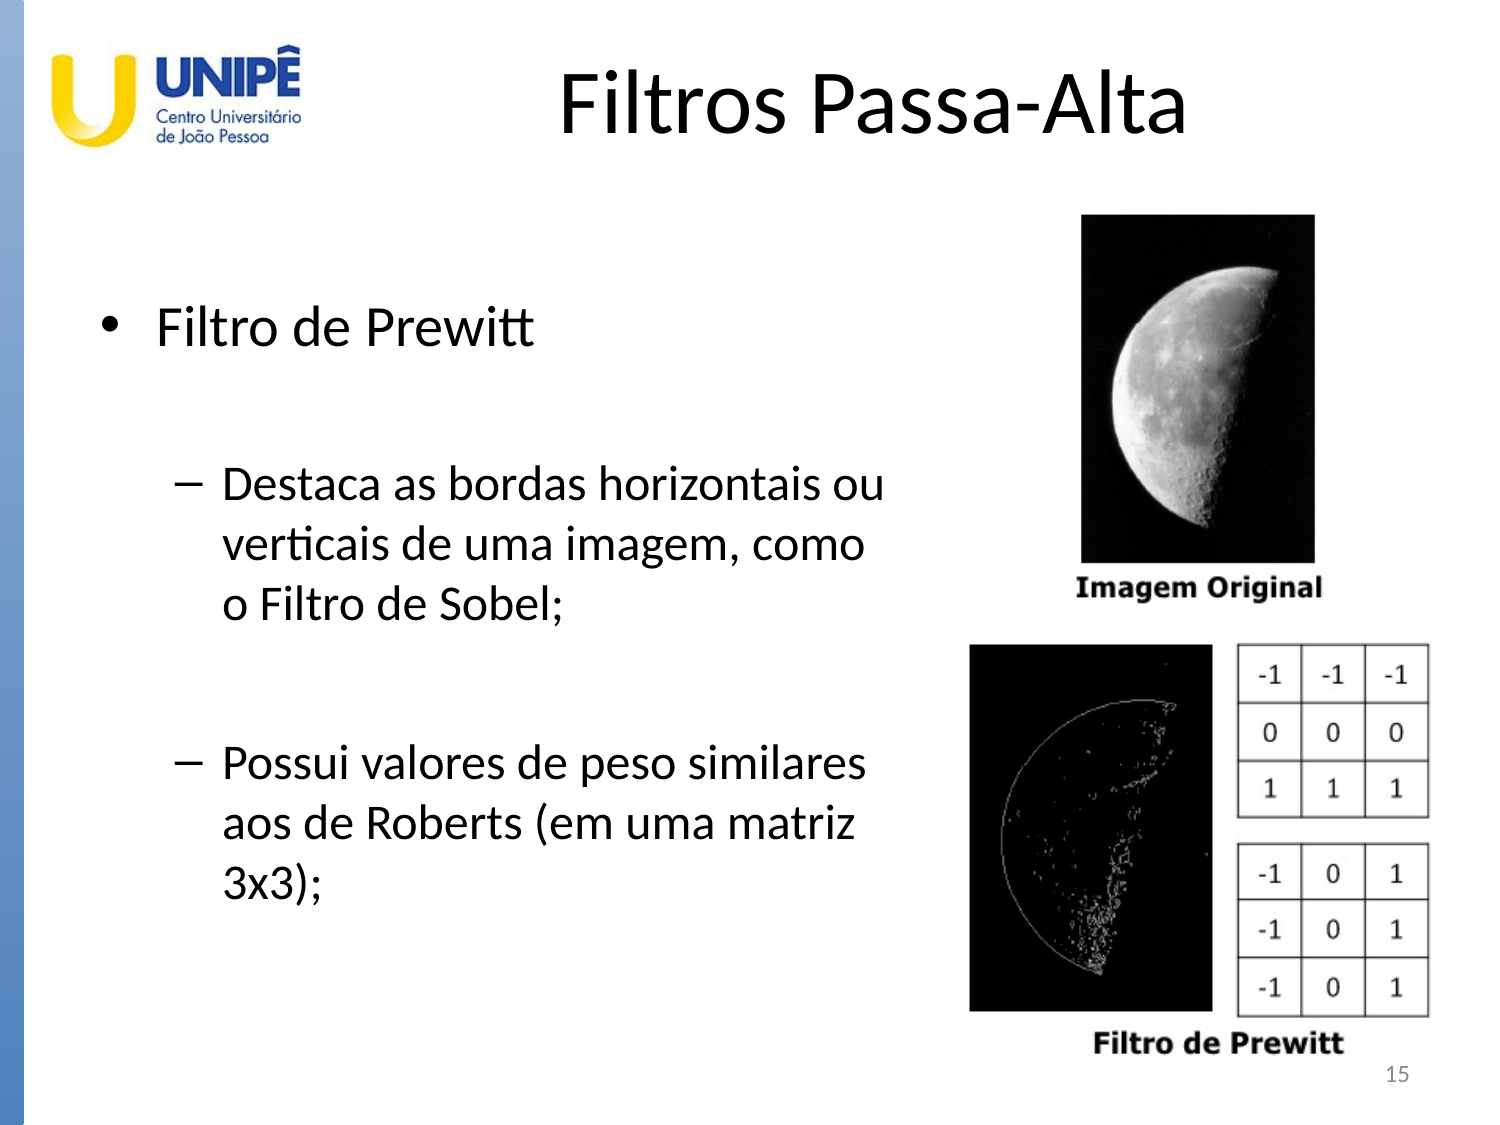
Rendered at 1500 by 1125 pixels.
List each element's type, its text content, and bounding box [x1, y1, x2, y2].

picture [49, 42, 302, 151]
list Filtro de Prewitt Destaca as bordas horizontais ou verticais de uma imagem, como o Filtro de Sobel; Possui valores de peso similares aos de Roberts (em uma matriz 3x3); [85, 280, 916, 1024]
picture [1074, 206, 1328, 605]
title Filtros Passa-Alta [324, 19, 1425, 174]
slide_number 15 [1074, 1074, 1425, 1103]
picture [962, 637, 1440, 1065]
